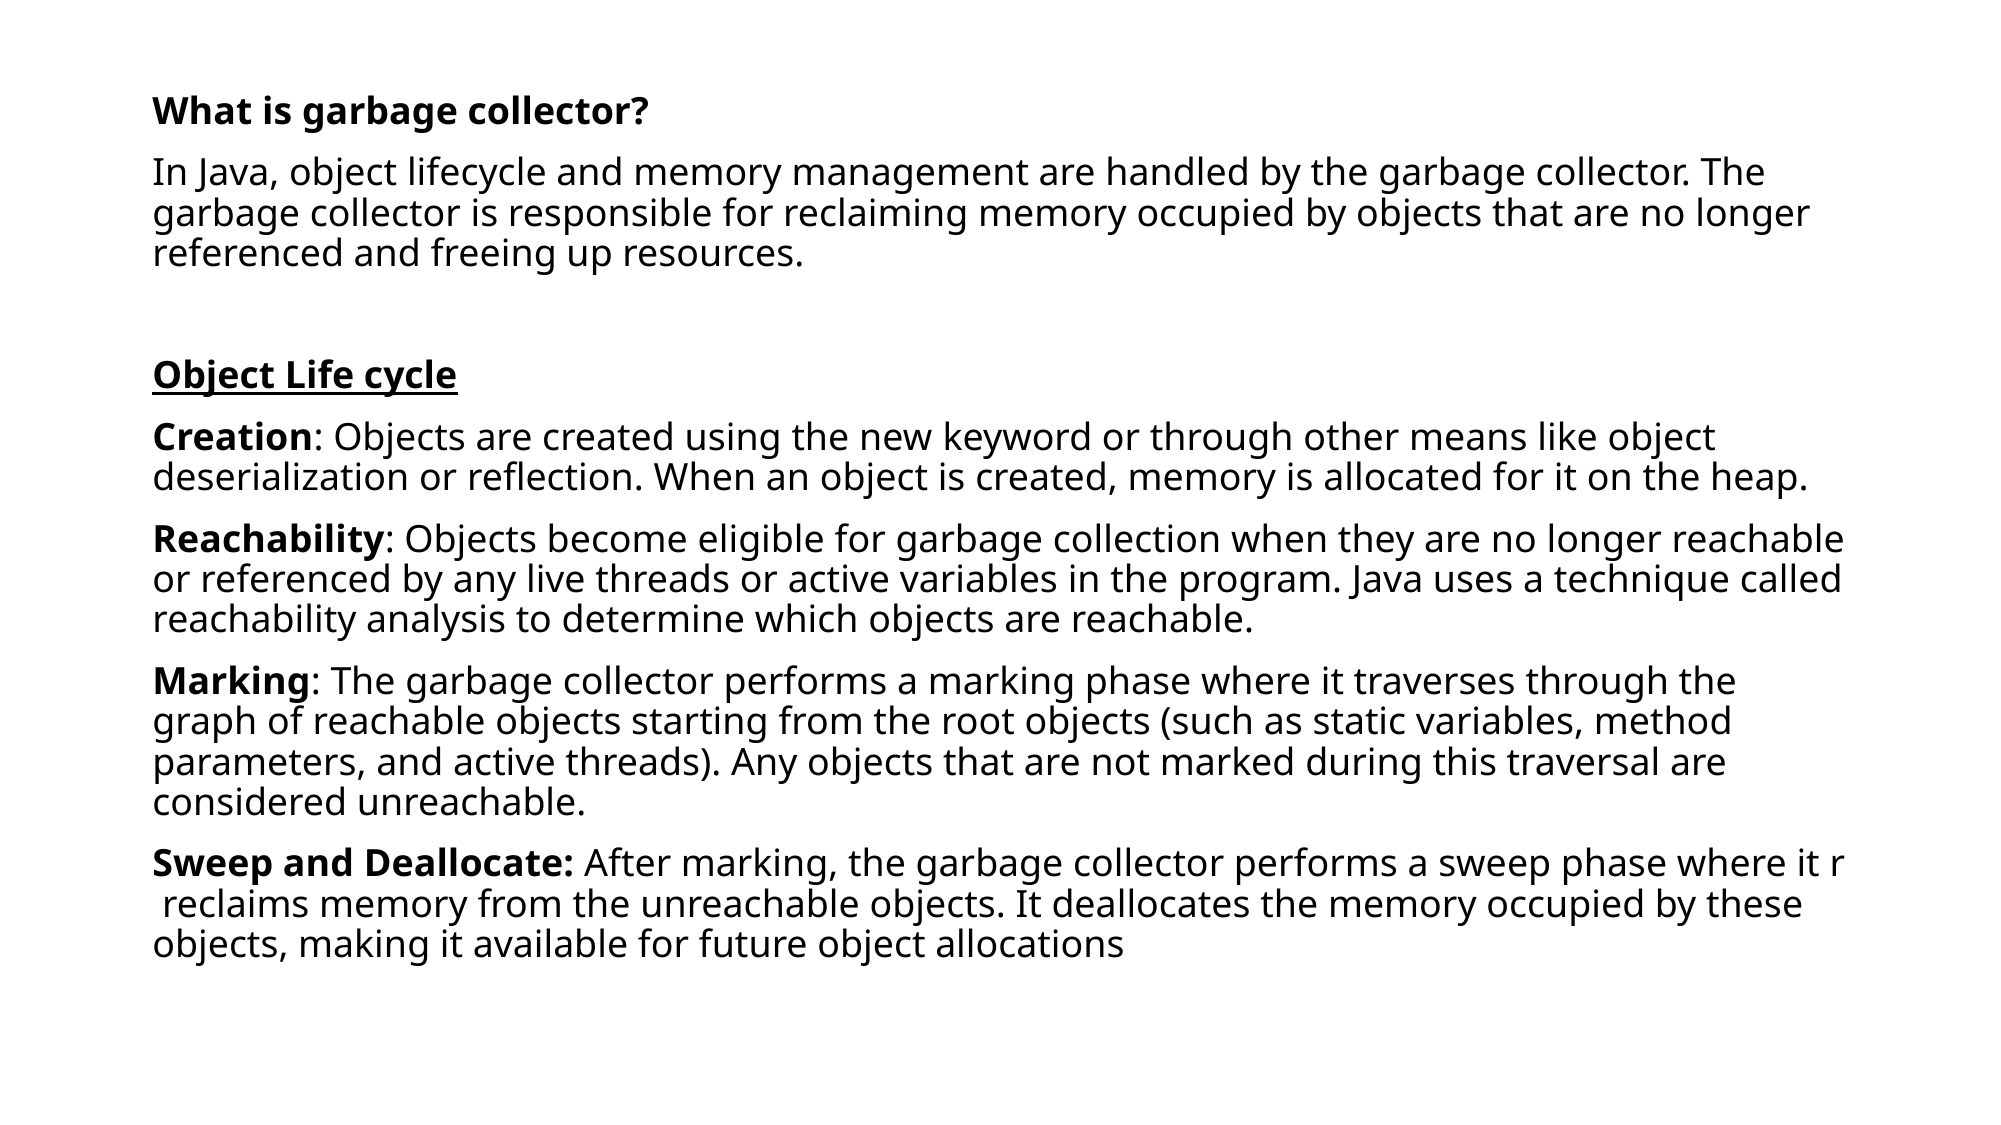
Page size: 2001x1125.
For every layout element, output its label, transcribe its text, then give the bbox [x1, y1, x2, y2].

list What is garbage collector? In Java, object lifecycle and memory management are handled by the garbage collector. The garbage collector is responsible for reclaiming memory occupied by objects that are no longer referenced and freeing up resources. Object Life cycle Creation: Objects are created using the new keyword or through other means like object deserialization or reflection. When an object is created, memory is allocated for it on the heap. Reachability: Objects become eligible for garbage collection when they are no longer reachable or referenced by any live threads or active variables in the program. Java uses a technique called reachability analysis to determine which objects are reachable. Marking: The garbage collector performs a marking phase where it traverses through the graph of reachable objects starting from the root objects (such as static variables, method parameters, and active threads). Any objects that are not marked during this traversal are considered unreachable. Sweep and Deallocate: After marking, the garbage collector performs a sweep phase where it r reclaims memory from the unreachable objects. It deallocates the memory occupied by these objects, making it available for future object allocations [137, 84, 1863, 1014]
